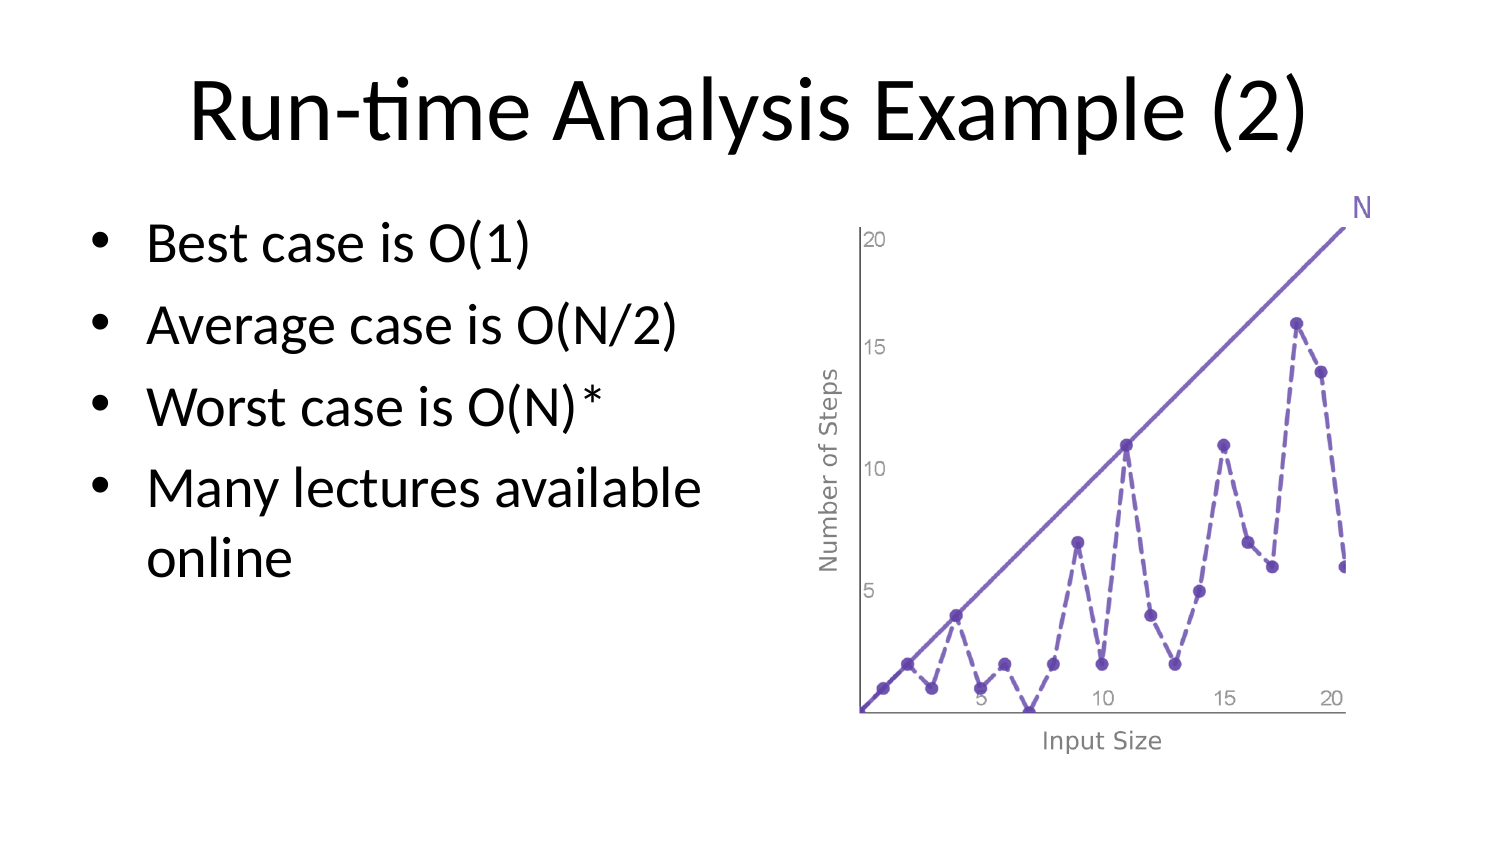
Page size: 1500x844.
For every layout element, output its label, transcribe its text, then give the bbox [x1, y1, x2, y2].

title Run-time Analysis Example (2) [75, 33, 1425, 175]
list Best case is O(1) Average case is O(N/2) Worst case is O(N)* Many lectures available online [75, 196, 738, 754]
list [817, 196, 1370, 754]
